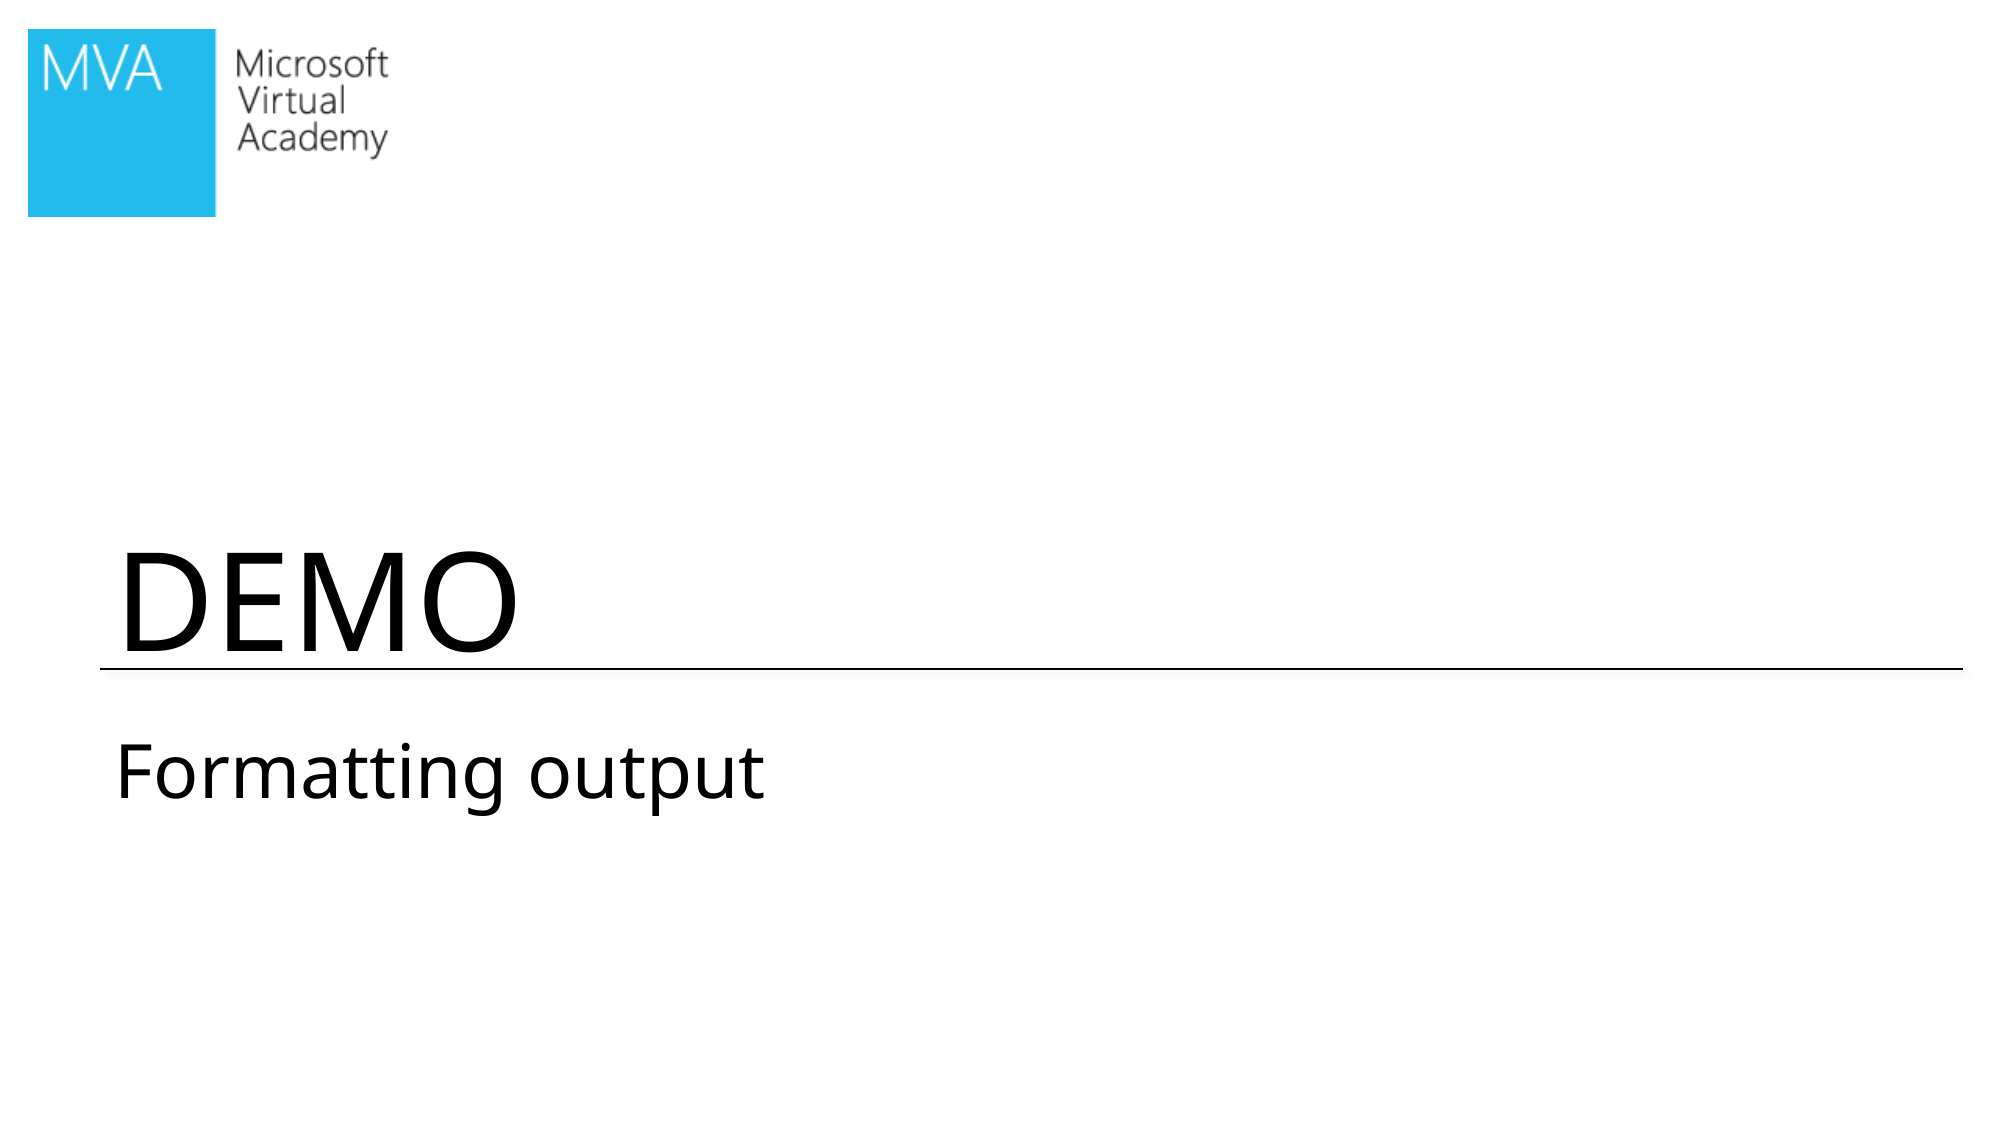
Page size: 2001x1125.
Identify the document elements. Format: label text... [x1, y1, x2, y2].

title Formatting output [99, 733, 1976, 1009]
picture [28, 29, 497, 217]
